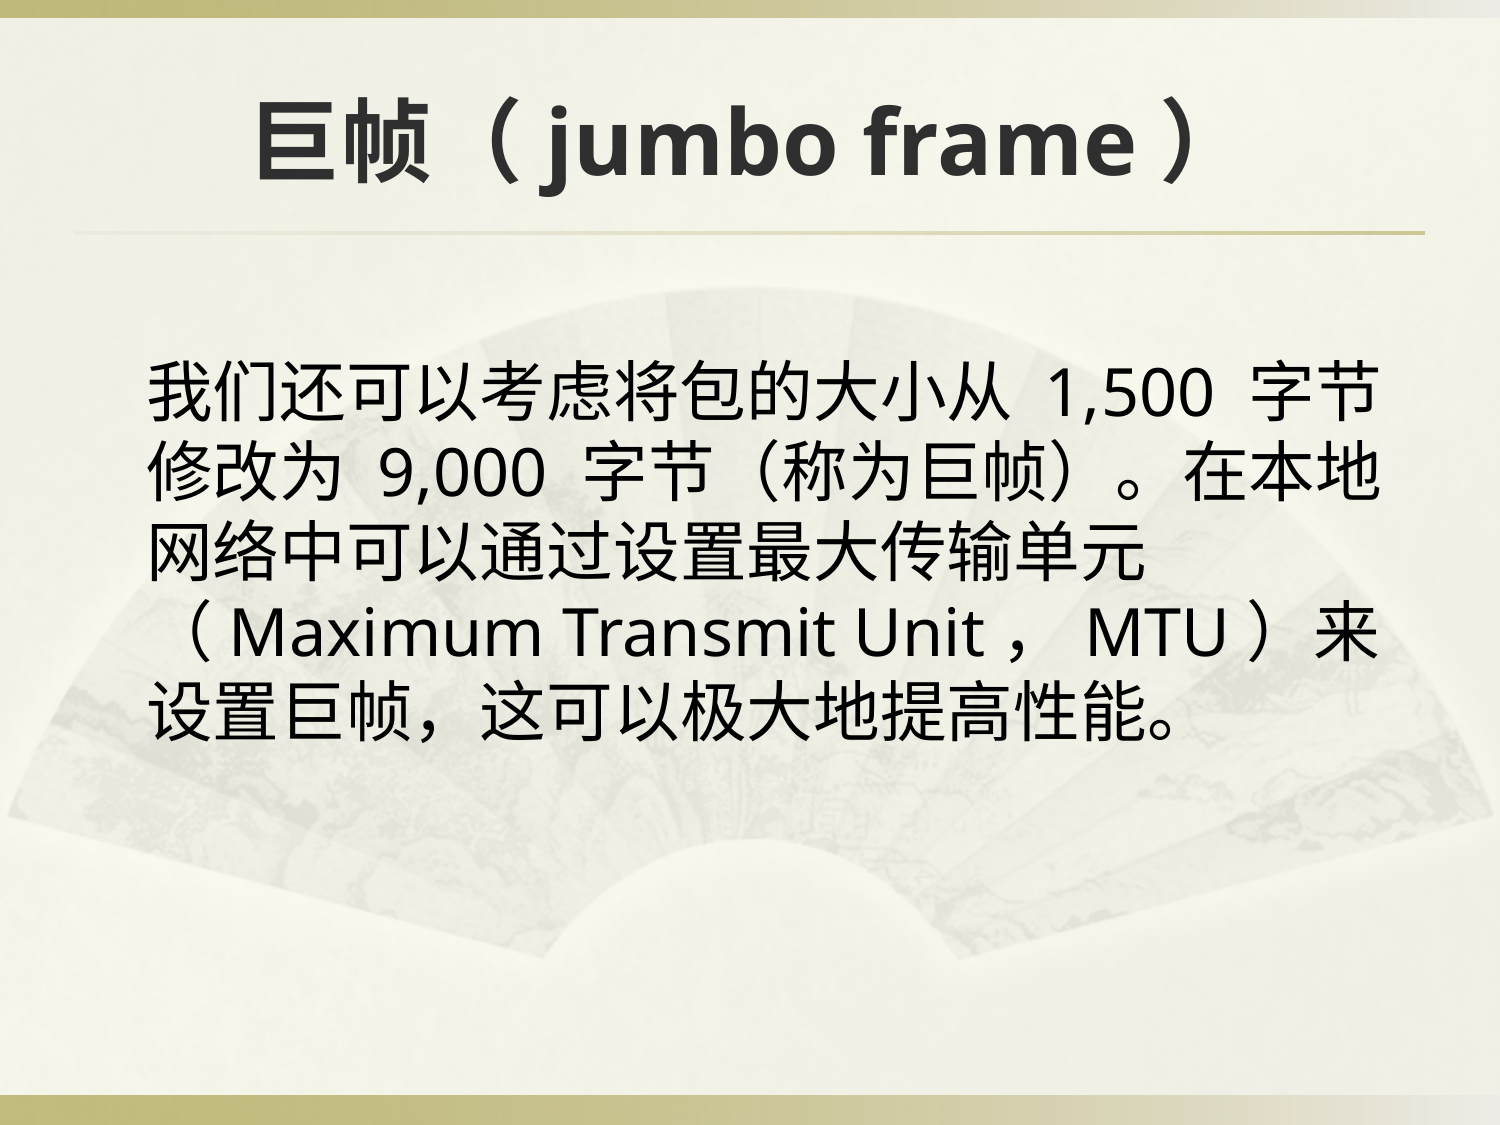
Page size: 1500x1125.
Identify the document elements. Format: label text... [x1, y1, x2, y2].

title 巨帧（jumbo frame） [75, 45, 1425, 233]
list 我们还可以考虑将包的大小从 1,500 字节修改为 9,000 字节（称为巨帧）。在本地网络中可以通过设置最大传输单元（Maximum Transmit Unit，MTU）来设置巨帧，这可以极大地提高性能。 [75, 262, 1425, 1032]
